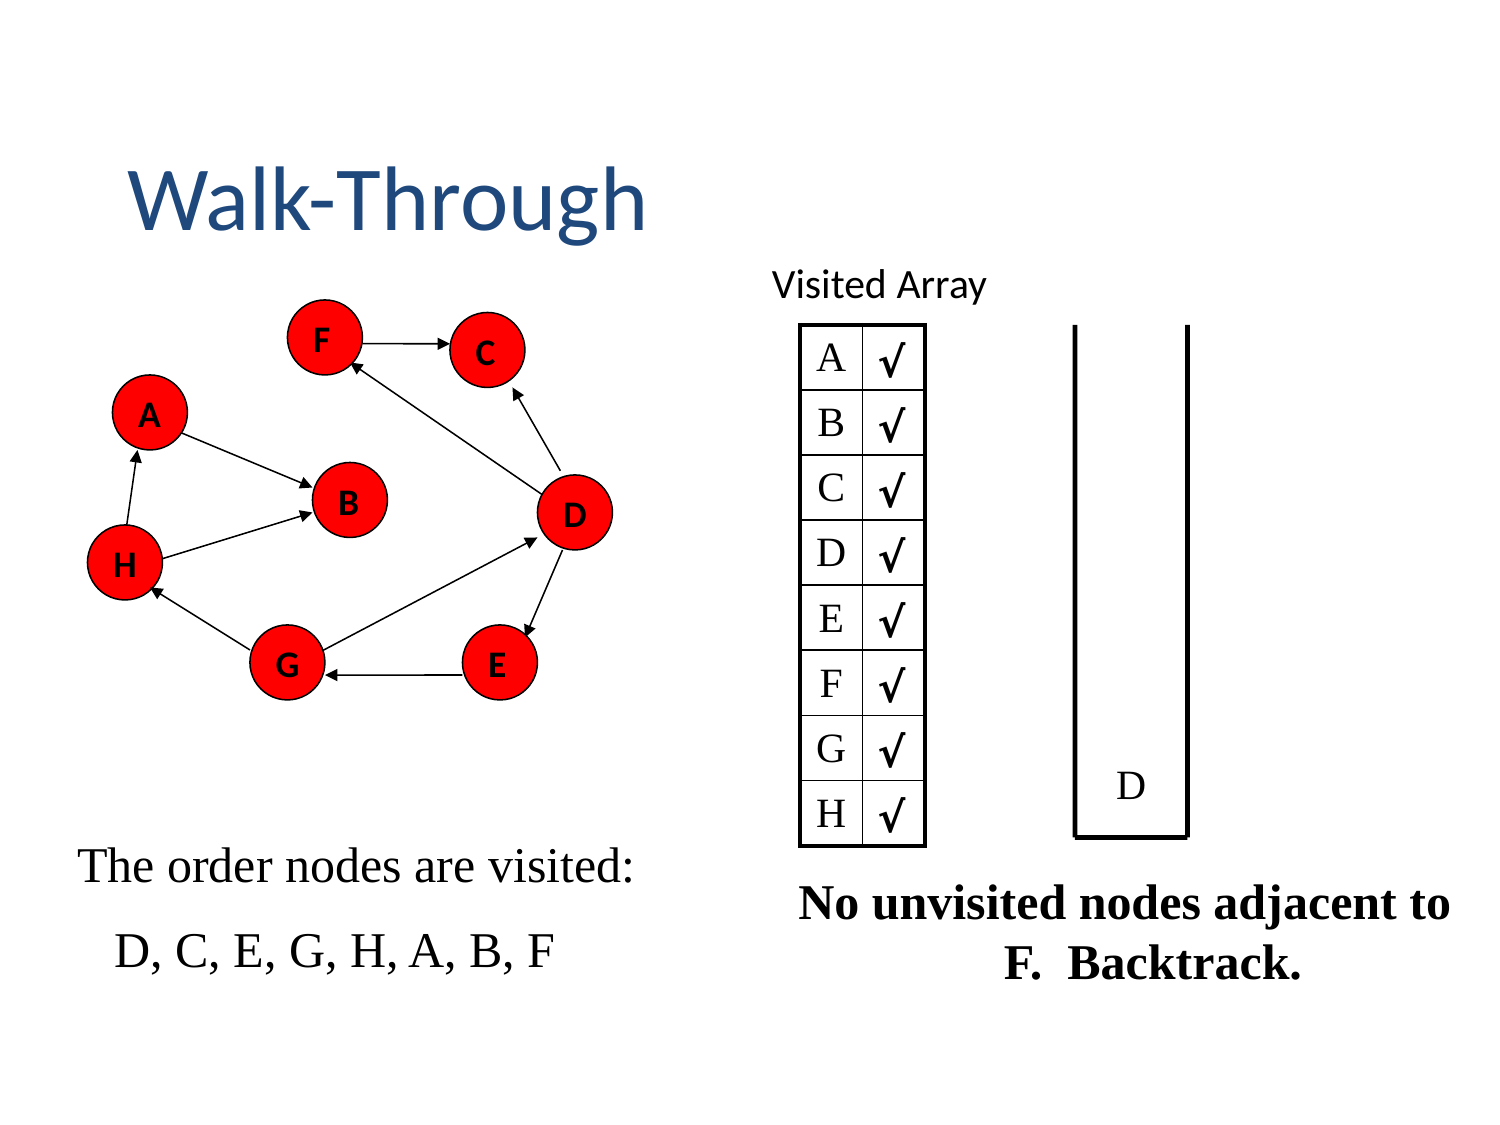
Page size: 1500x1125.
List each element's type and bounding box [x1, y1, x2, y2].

text_box [62, 825, 738, 985]
text_box [287, 299, 613, 700]
table_cell [863, 716, 923, 780]
table_cell [802, 651, 862, 715]
text_box [762, 862, 1488, 998]
text_box [1074, 299, 1188, 838]
table_cell [802, 716, 862, 780]
text_box [87, 374, 538, 700]
table_cell [802, 586, 862, 649]
table_header [863, 327, 923, 389]
table_cell [802, 456, 862, 519]
table_cell [863, 456, 923, 519]
table_cell [802, 521, 862, 584]
table_header [802, 327, 862, 389]
table_cell [802, 781, 862, 844]
table_cell [802, 391, 862, 454]
table_cell [863, 781, 923, 844]
table_cell [863, 651, 923, 715]
text_box [312, 462, 388, 538]
text_box [112, 99, 1388, 315]
table_cell [863, 521, 923, 584]
table_cell [863, 586, 923, 649]
table_cell [863, 391, 923, 454]
text_box [512, 387, 561, 471]
